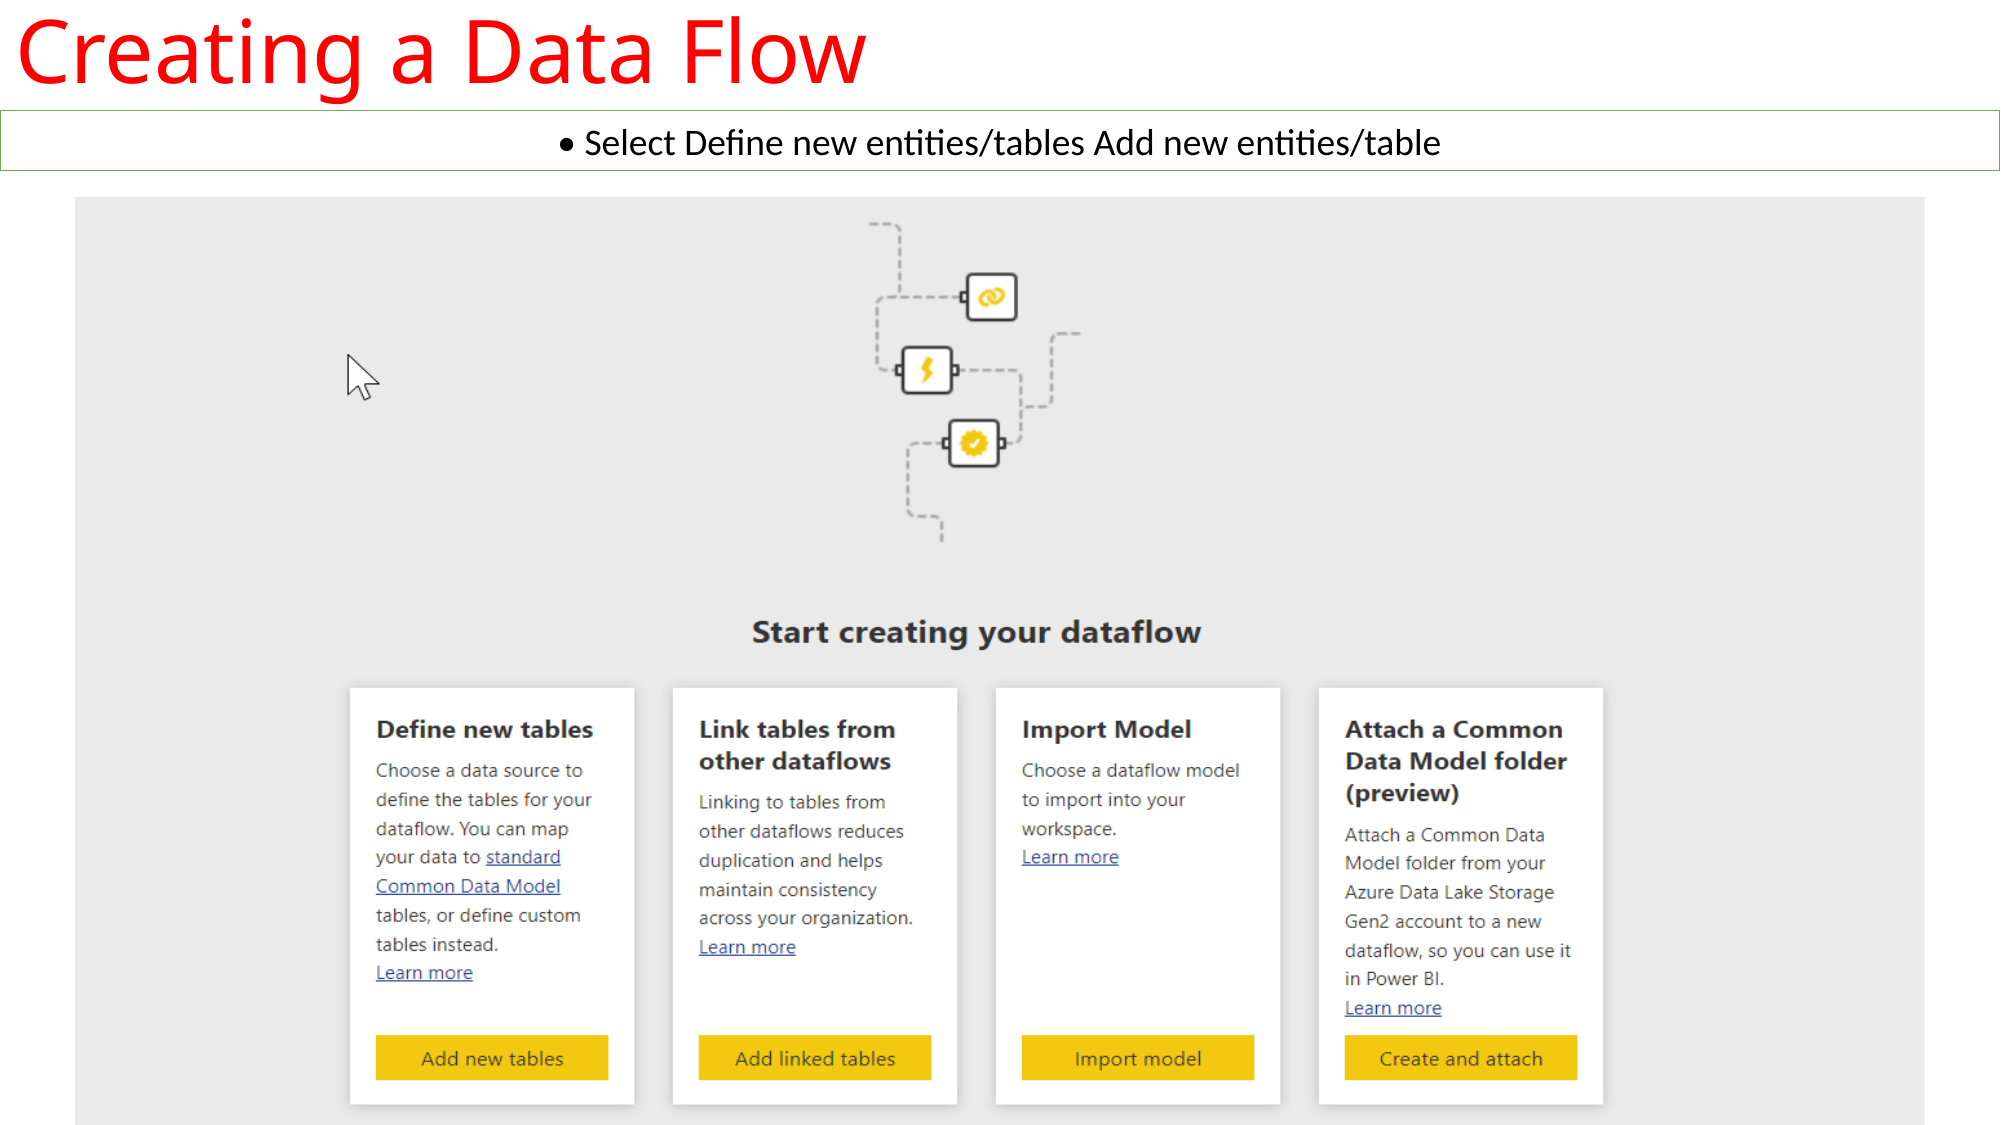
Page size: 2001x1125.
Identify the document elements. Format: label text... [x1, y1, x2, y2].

title Creating a Data Flow [0, 0, 2000, 110]
text_box • Select Define new entities/tables Add new entities/table [0, 110, 2000, 171]
picture [75, 197, 1925, 1125]
